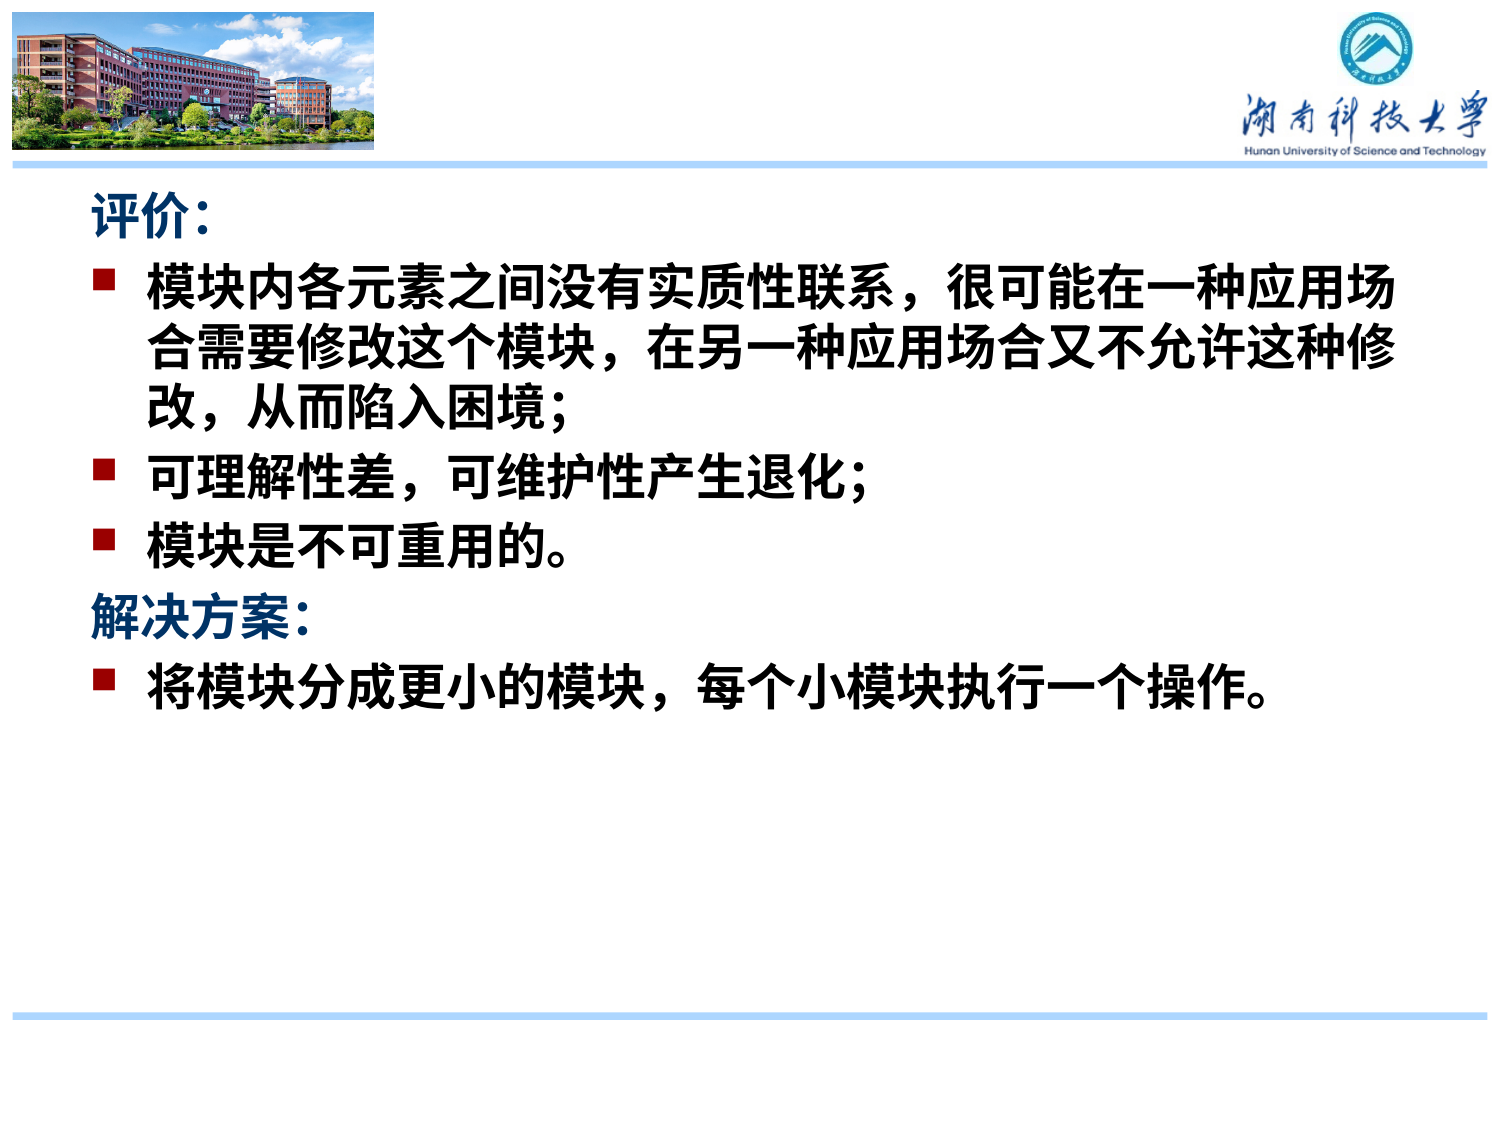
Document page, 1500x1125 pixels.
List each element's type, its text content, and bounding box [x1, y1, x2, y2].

picture [1337, 12, 1414, 86]
list 评价： 模块内各元素之间没有实质性联系，很可能在一种应用场合需要修改这个模块，在另一种应用场合又不允许这种修改，从而陷入困境； 可理解性差，可维护性产生退化； 模块是不可重用的。 解决方案： 将模块分成更小的模块，每个小模块执行一个操作。 [74, 177, 1426, 1094]
picture [1237, 90, 1492, 161]
picture [12, 12, 374, 150]
